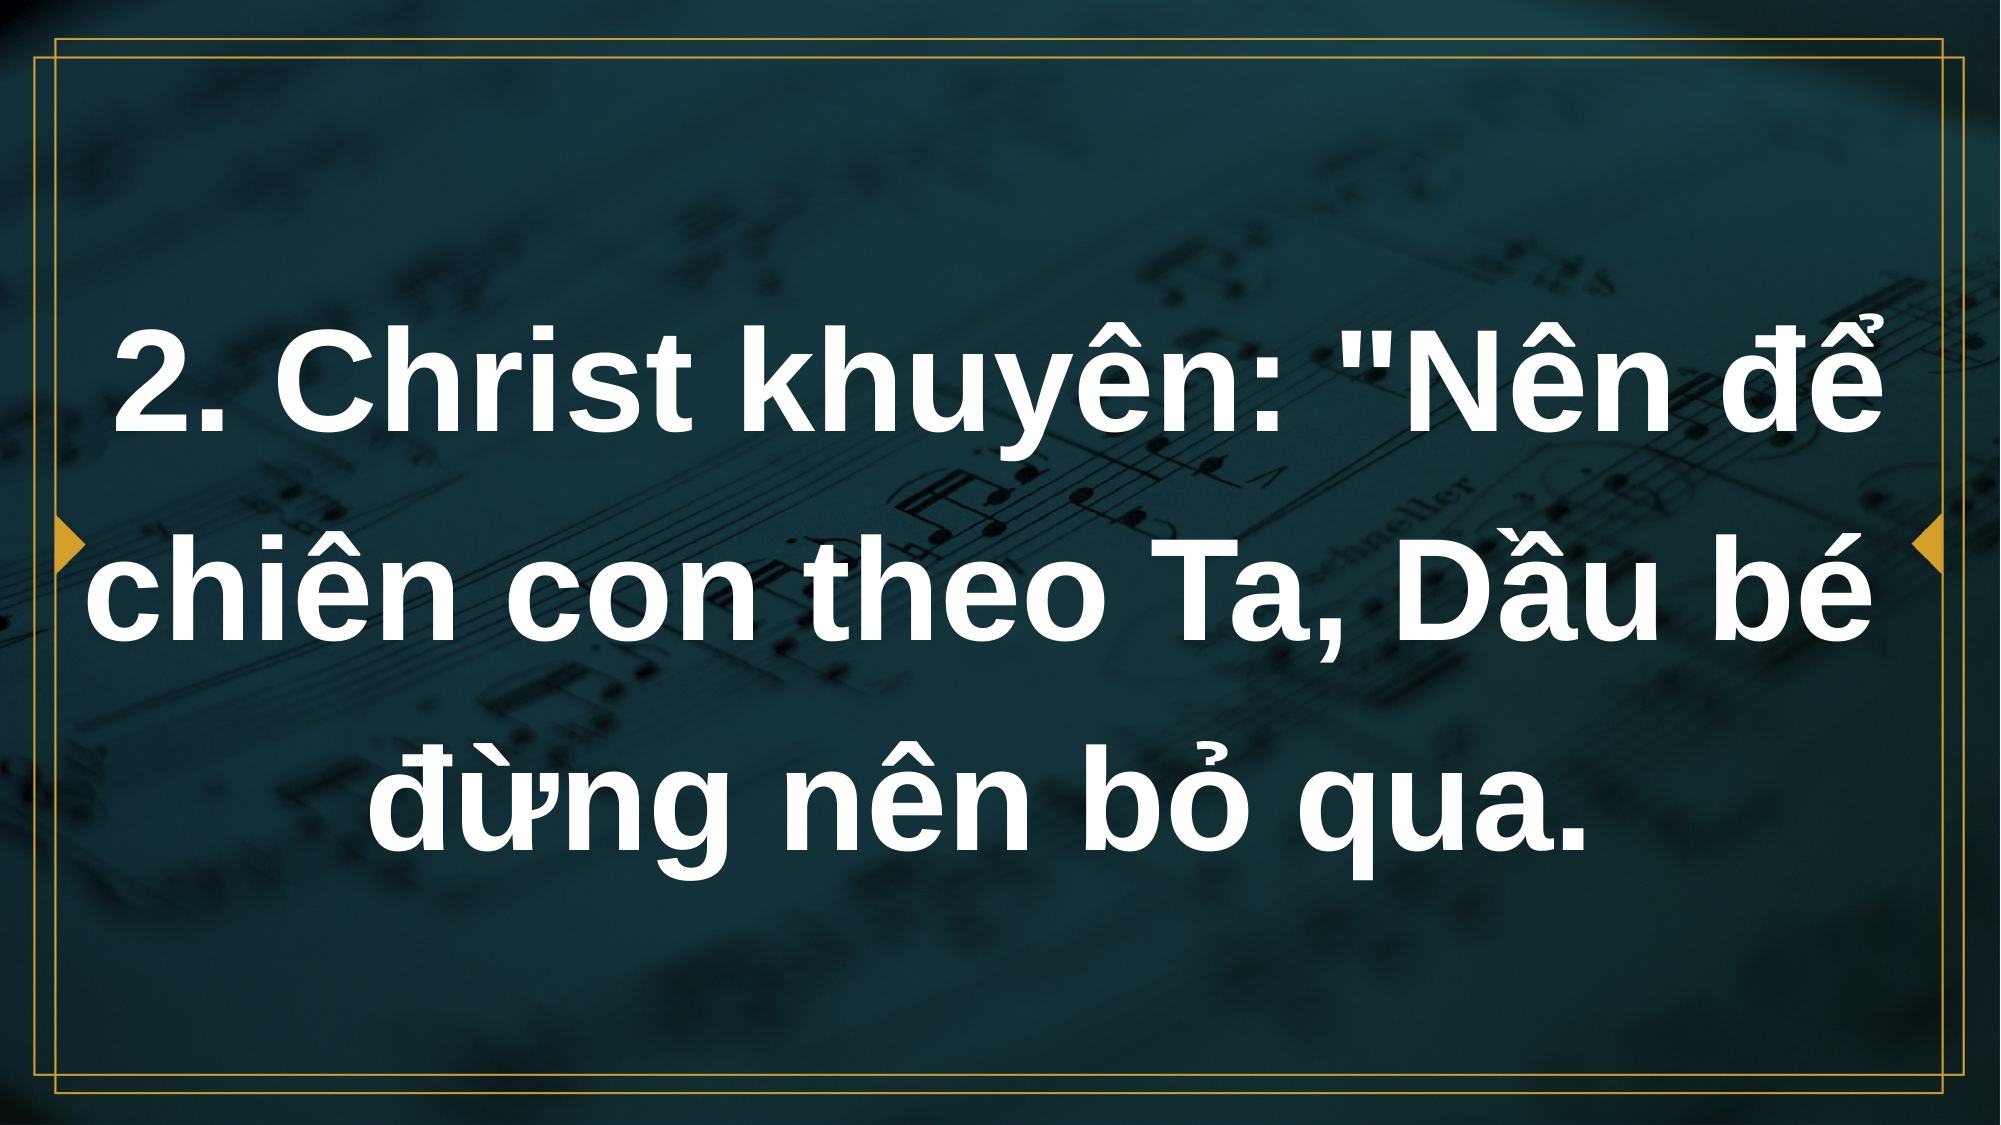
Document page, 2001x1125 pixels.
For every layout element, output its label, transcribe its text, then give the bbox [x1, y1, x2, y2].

picture [0, 0, 2000, 1125]
title 2. Christ khuyên: "Nên để chiên con theo Ta, Dầu bé đừng nên bỏ qua. [55, 53, 1945, 1077]
